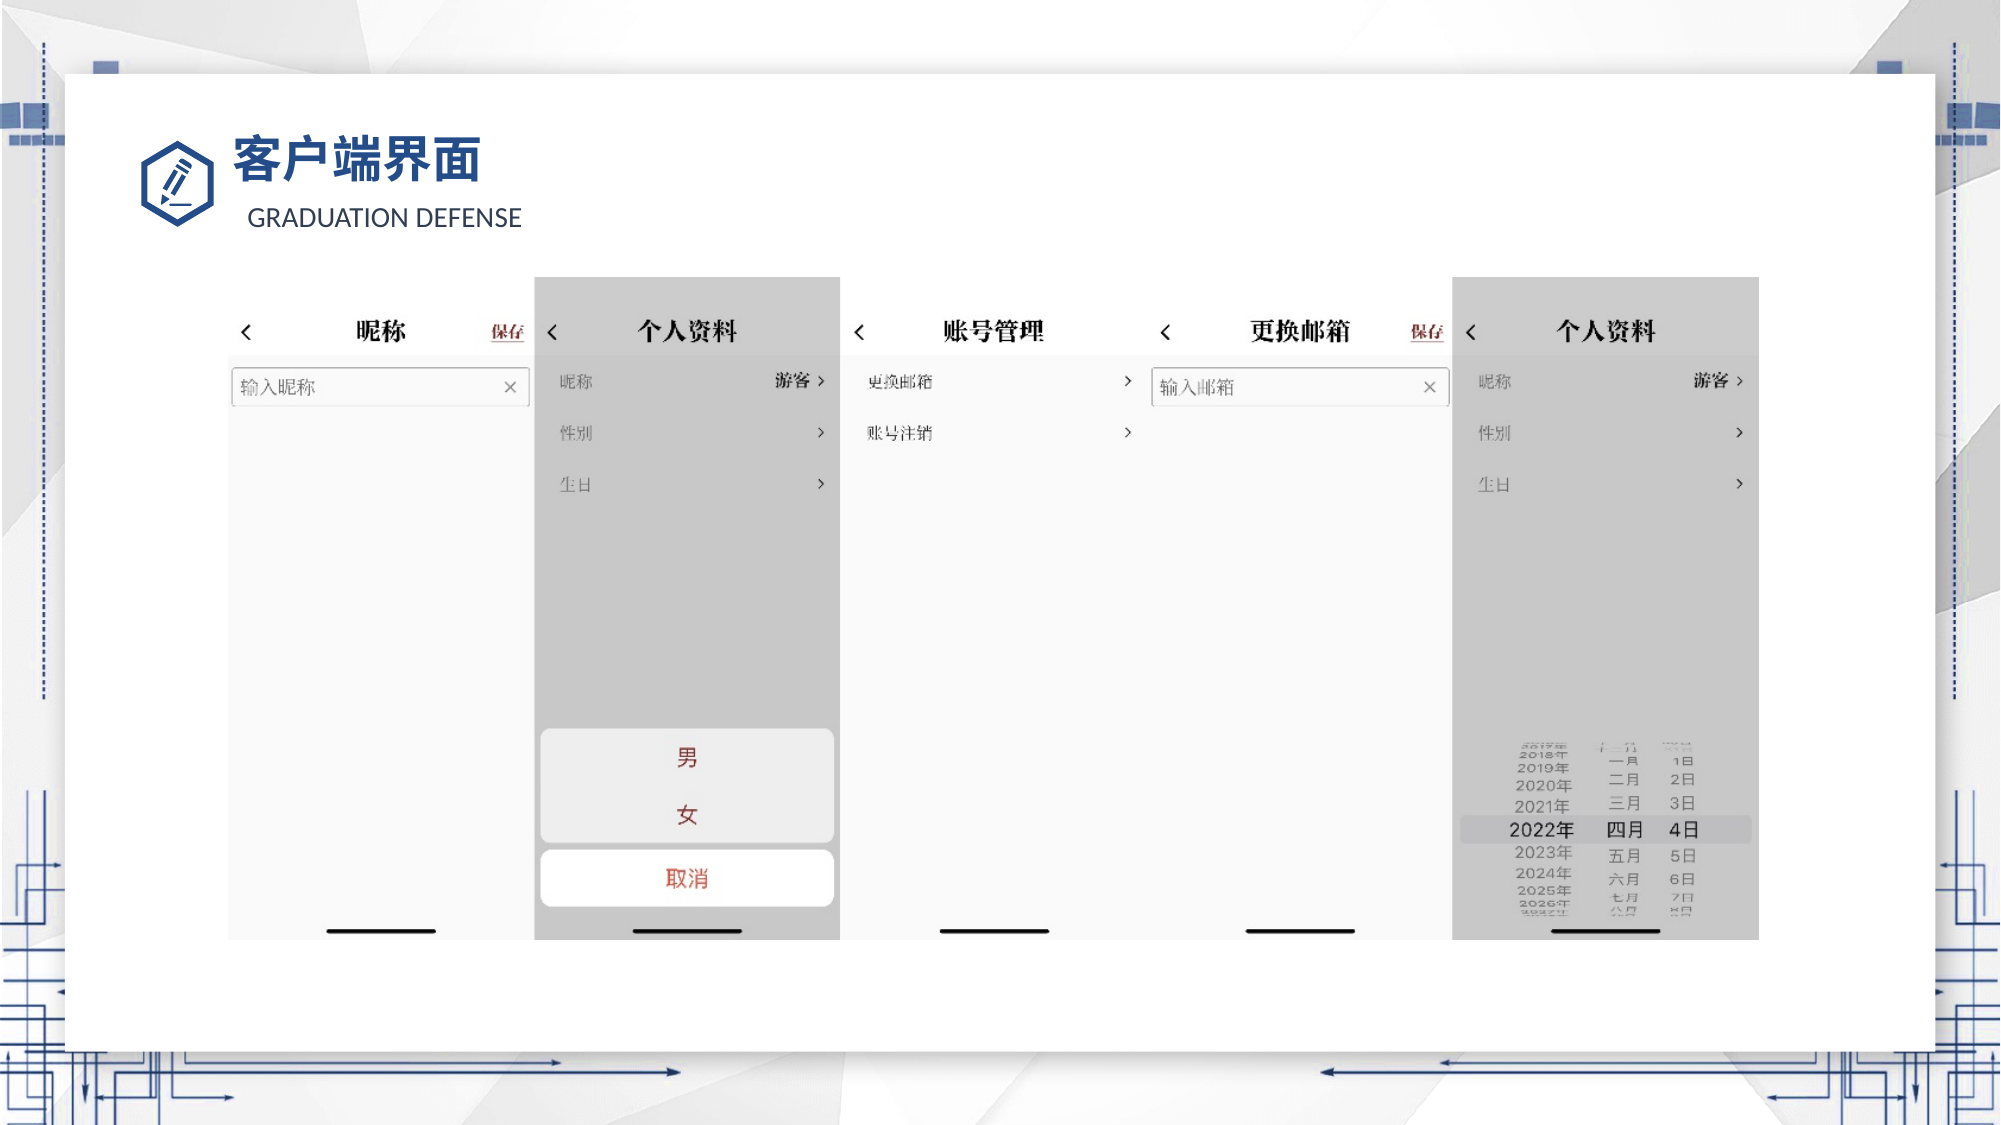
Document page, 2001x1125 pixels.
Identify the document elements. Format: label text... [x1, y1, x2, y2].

title 客户端界面 [218, 108, 879, 183]
picture [0, 0, 2001, 1125]
